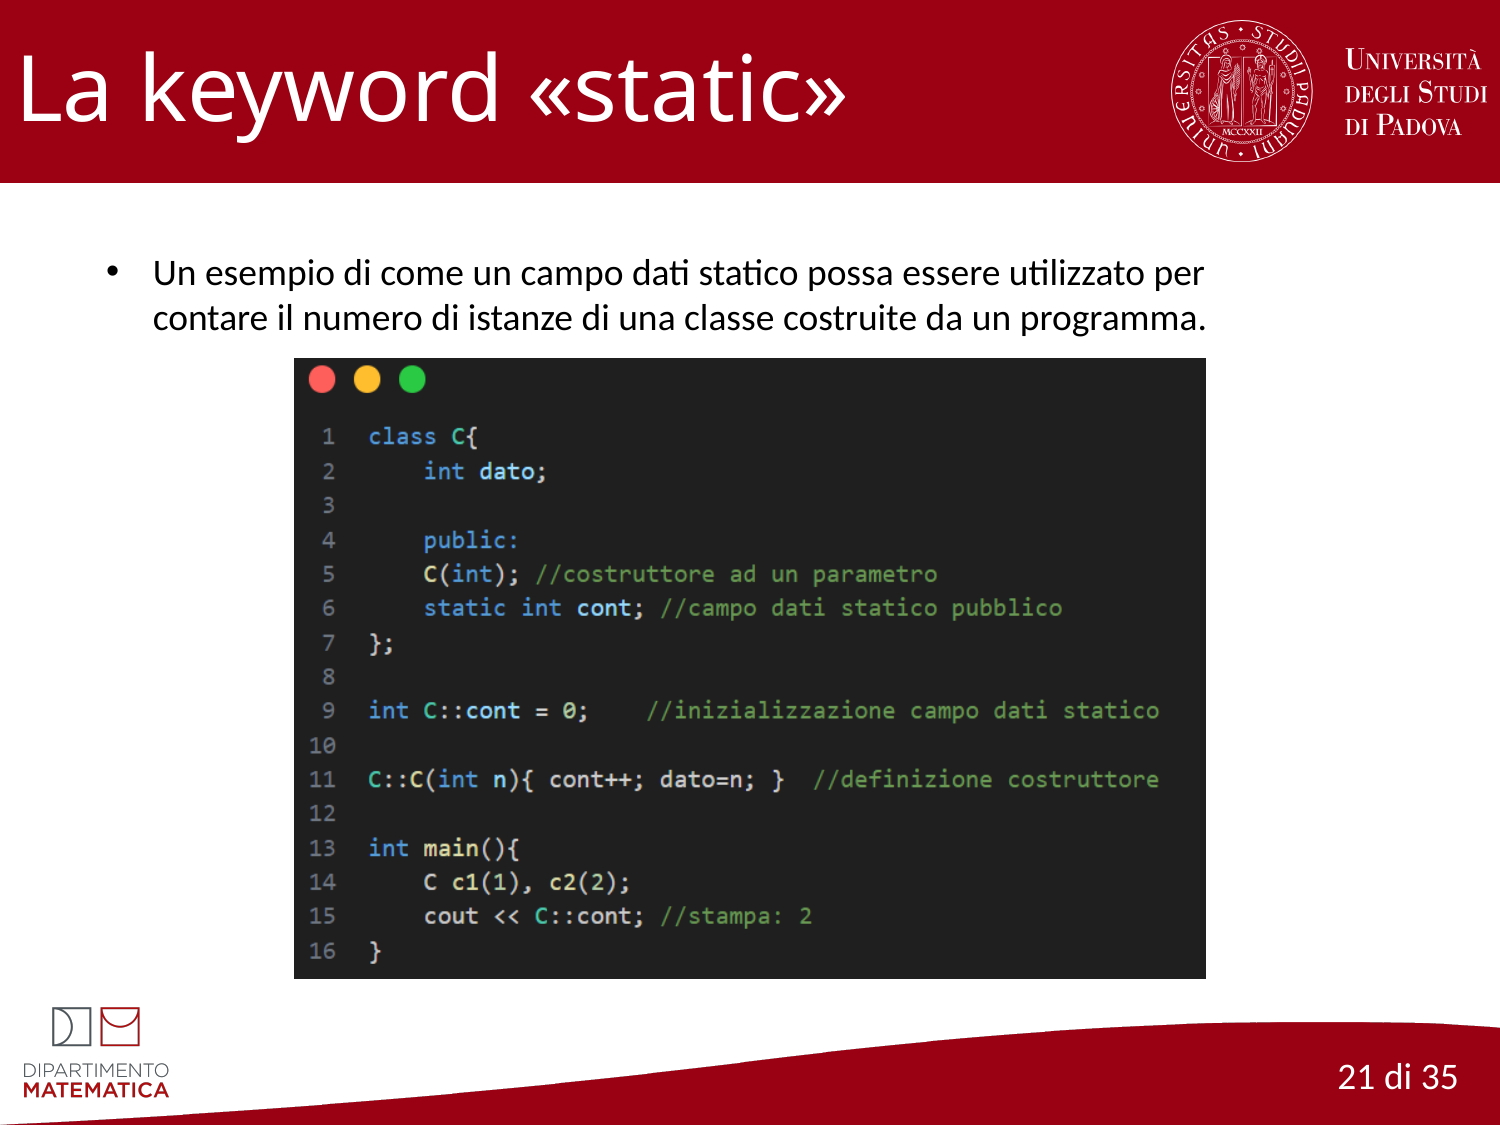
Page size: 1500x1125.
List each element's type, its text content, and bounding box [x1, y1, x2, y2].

picture [0, 1007, 1500, 1125]
picture [294, 358, 1206, 979]
picture [1171, 20, 1487, 162]
slide_number 21 di 35 [1136, 1044, 1474, 1104]
text_box Un esempio di come un campo dati statico possa essere utilizzato per contare il numero di istanze di una classe costruite da un programma. [91, 240, 1292, 436]
title La keyword «static» [0, 0, 1159, 183]
